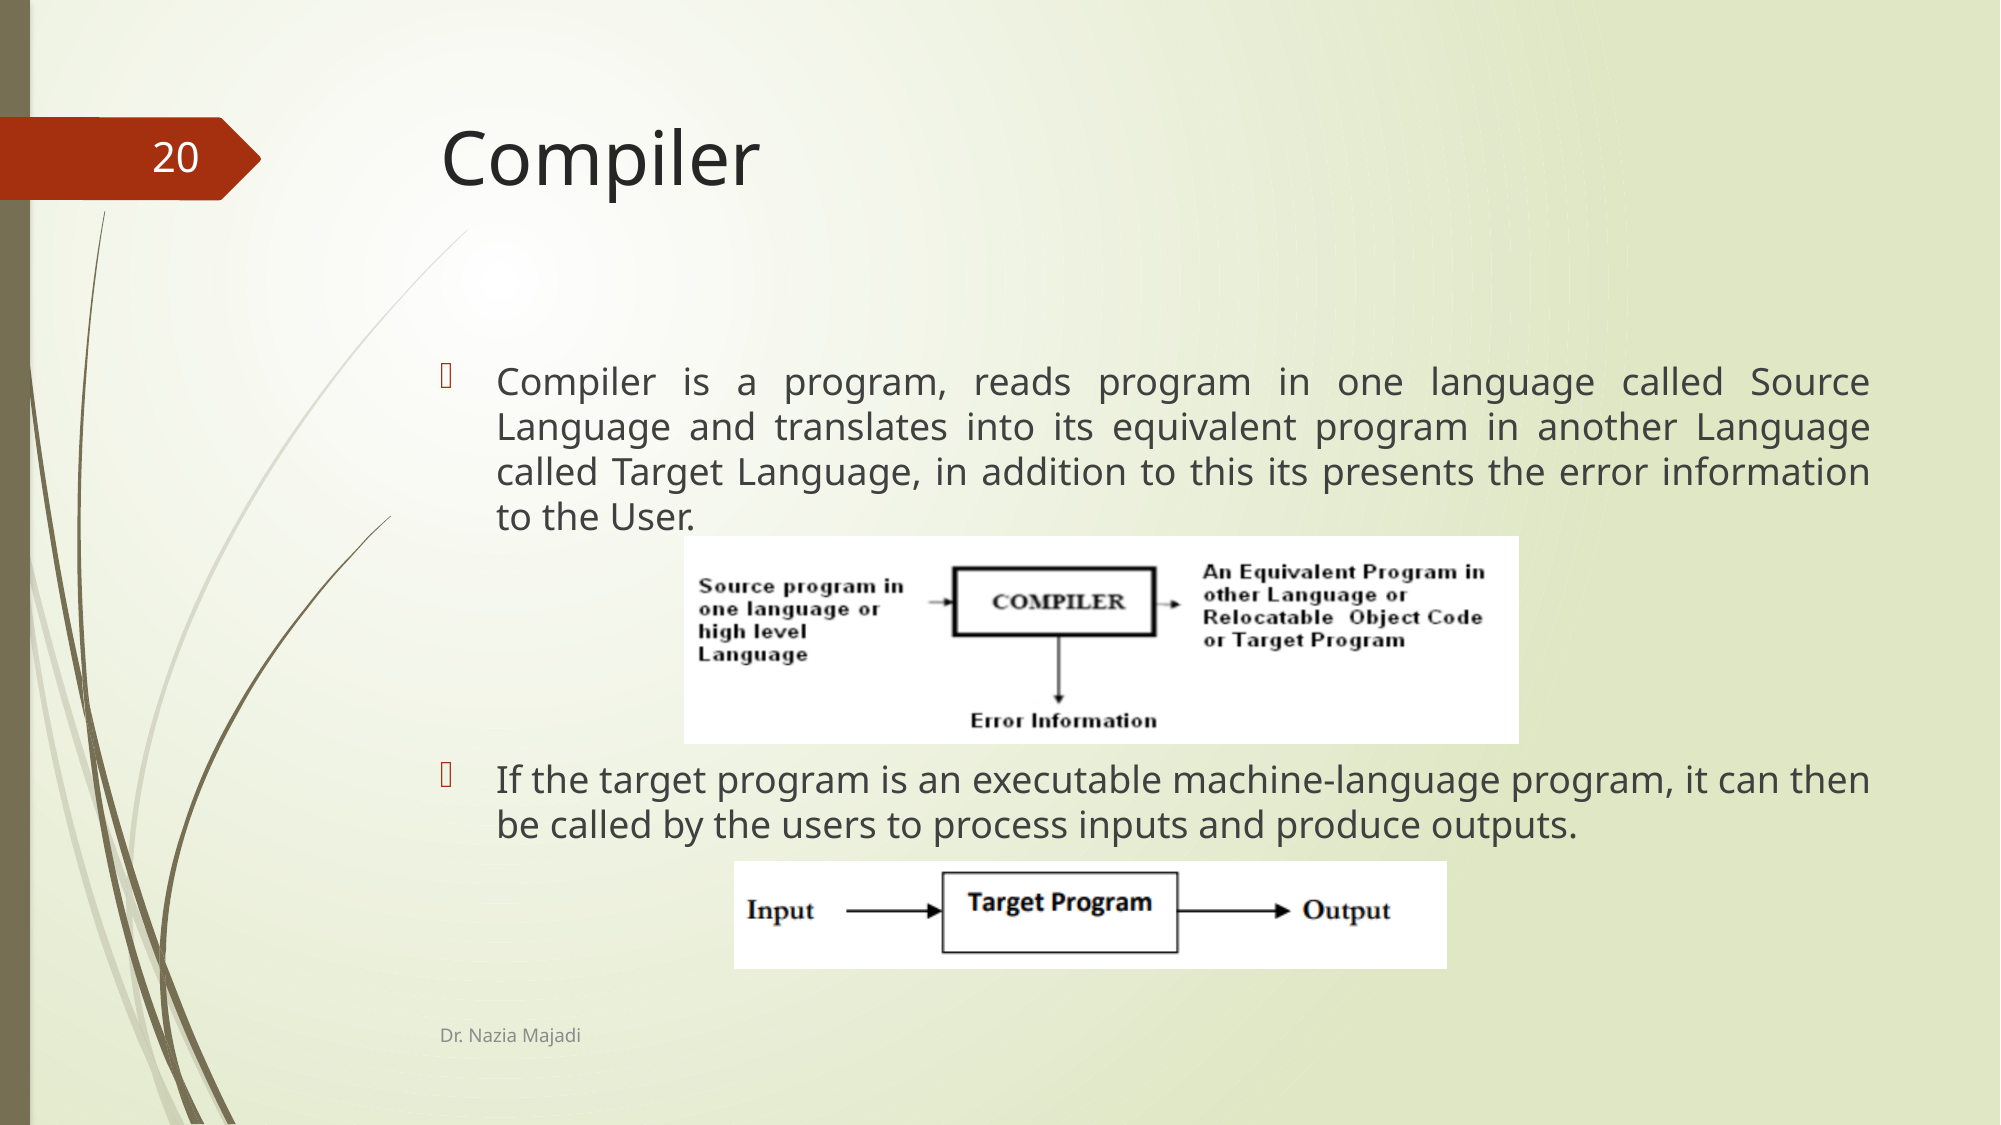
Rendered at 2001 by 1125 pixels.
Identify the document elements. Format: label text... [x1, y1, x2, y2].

picture [733, 860, 1447, 970]
list Compiler is a program, reads program in one language called Source Language and translates into its equivalent program in another Language called Target Language, in addition to this its presents the error information to the User. If the target program is an executable machine-language program, it can then be called by the users to process inputs and produce outputs. [424, 350, 1888, 1023]
footer Dr. Nazia Majadi [424, 1006, 1675, 1067]
title Compiler [425, 102, 1888, 313]
picture [684, 536, 1520, 744]
slide_number 20 [87, 129, 216, 190]
